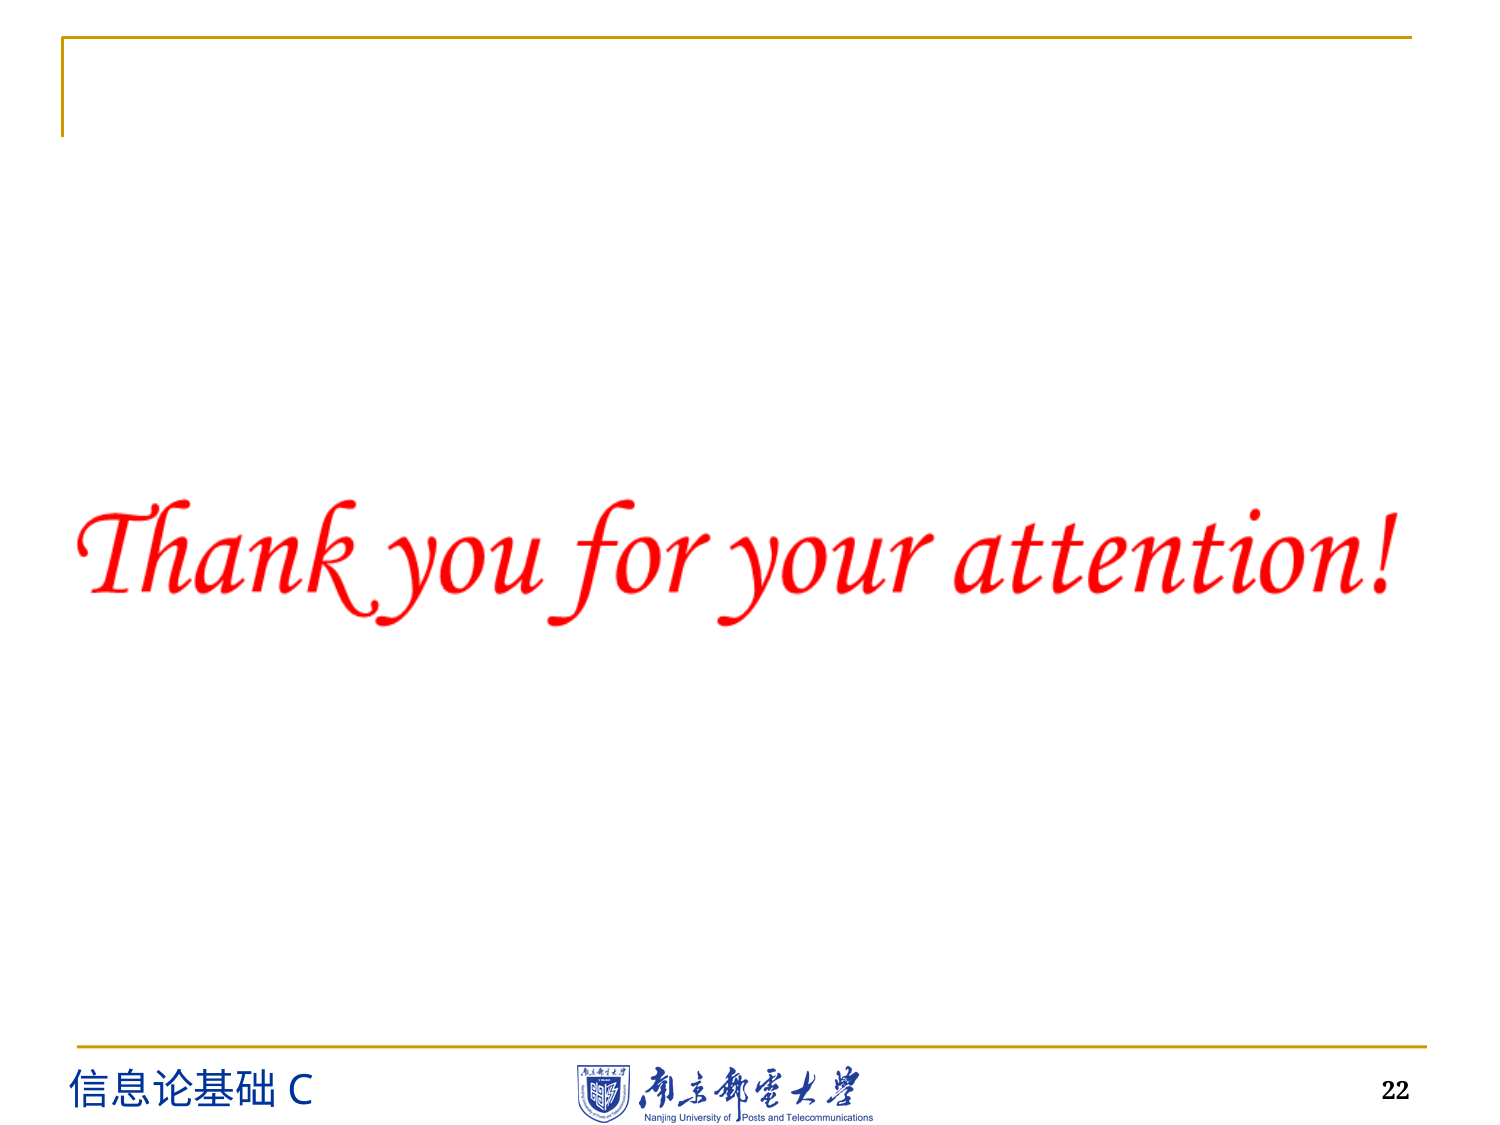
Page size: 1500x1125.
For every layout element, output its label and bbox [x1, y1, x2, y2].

picture [549, 1049, 875, 1124]
picture [37, 458, 1451, 667]
text_box [1223, 1056, 1425, 1116]
